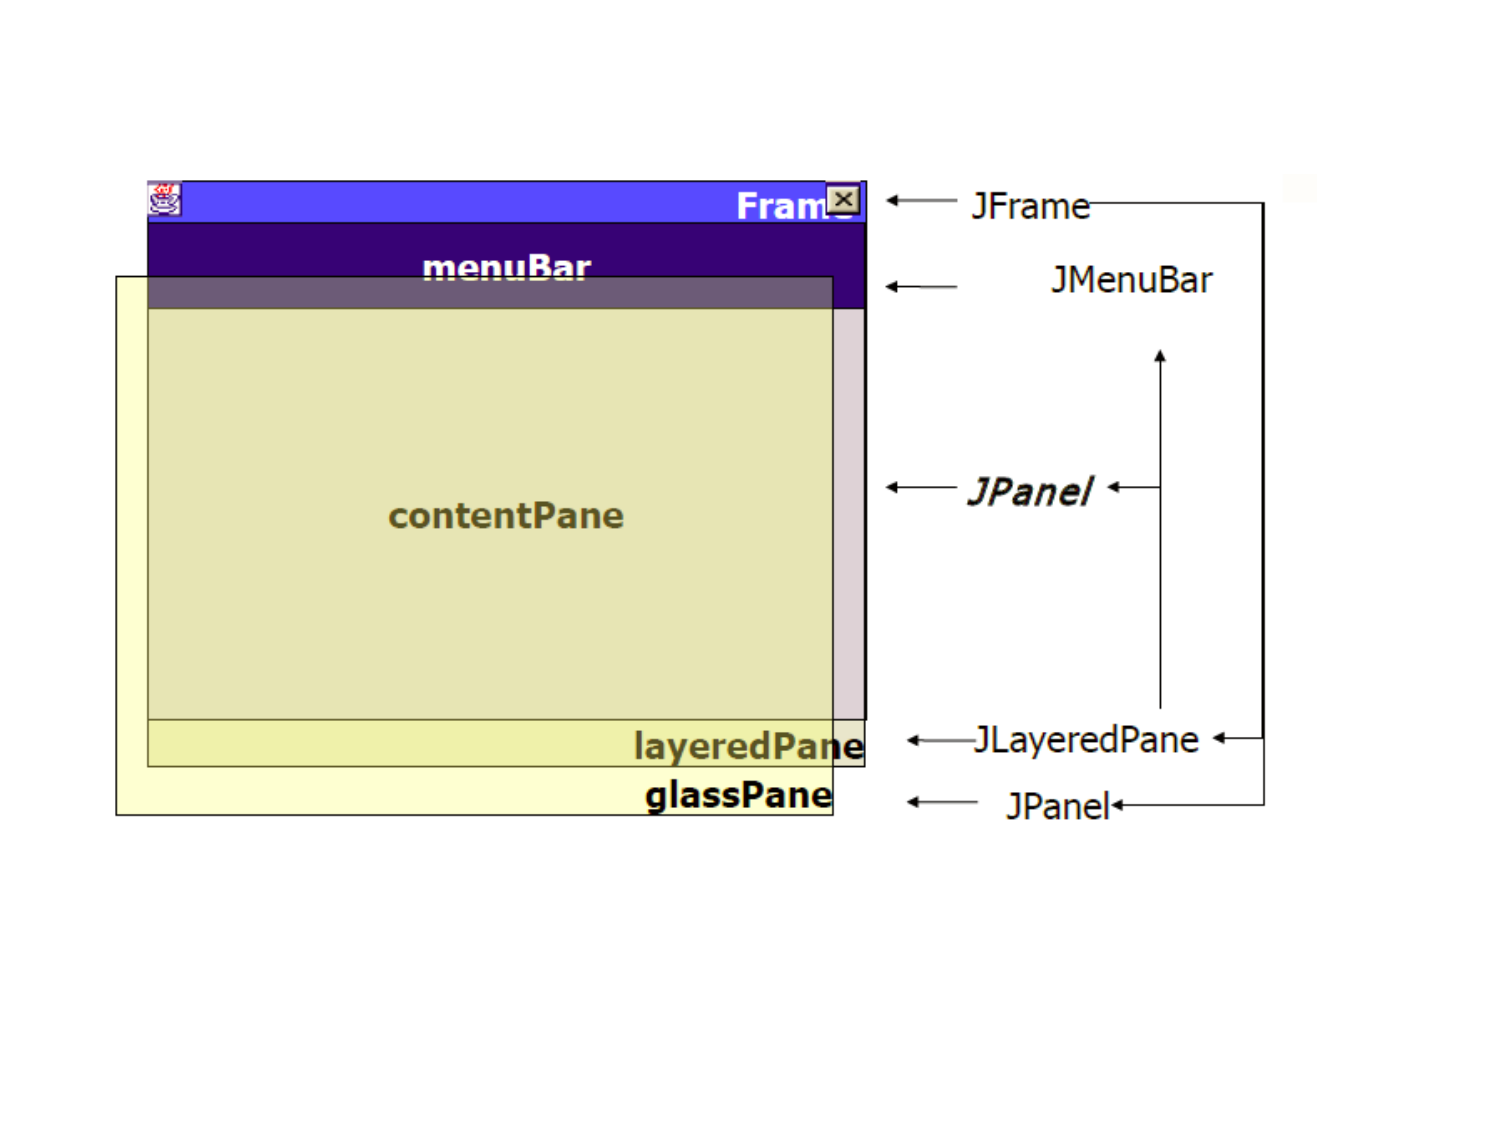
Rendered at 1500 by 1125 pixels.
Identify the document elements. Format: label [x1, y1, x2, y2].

picture [99, 174, 1317, 838]
